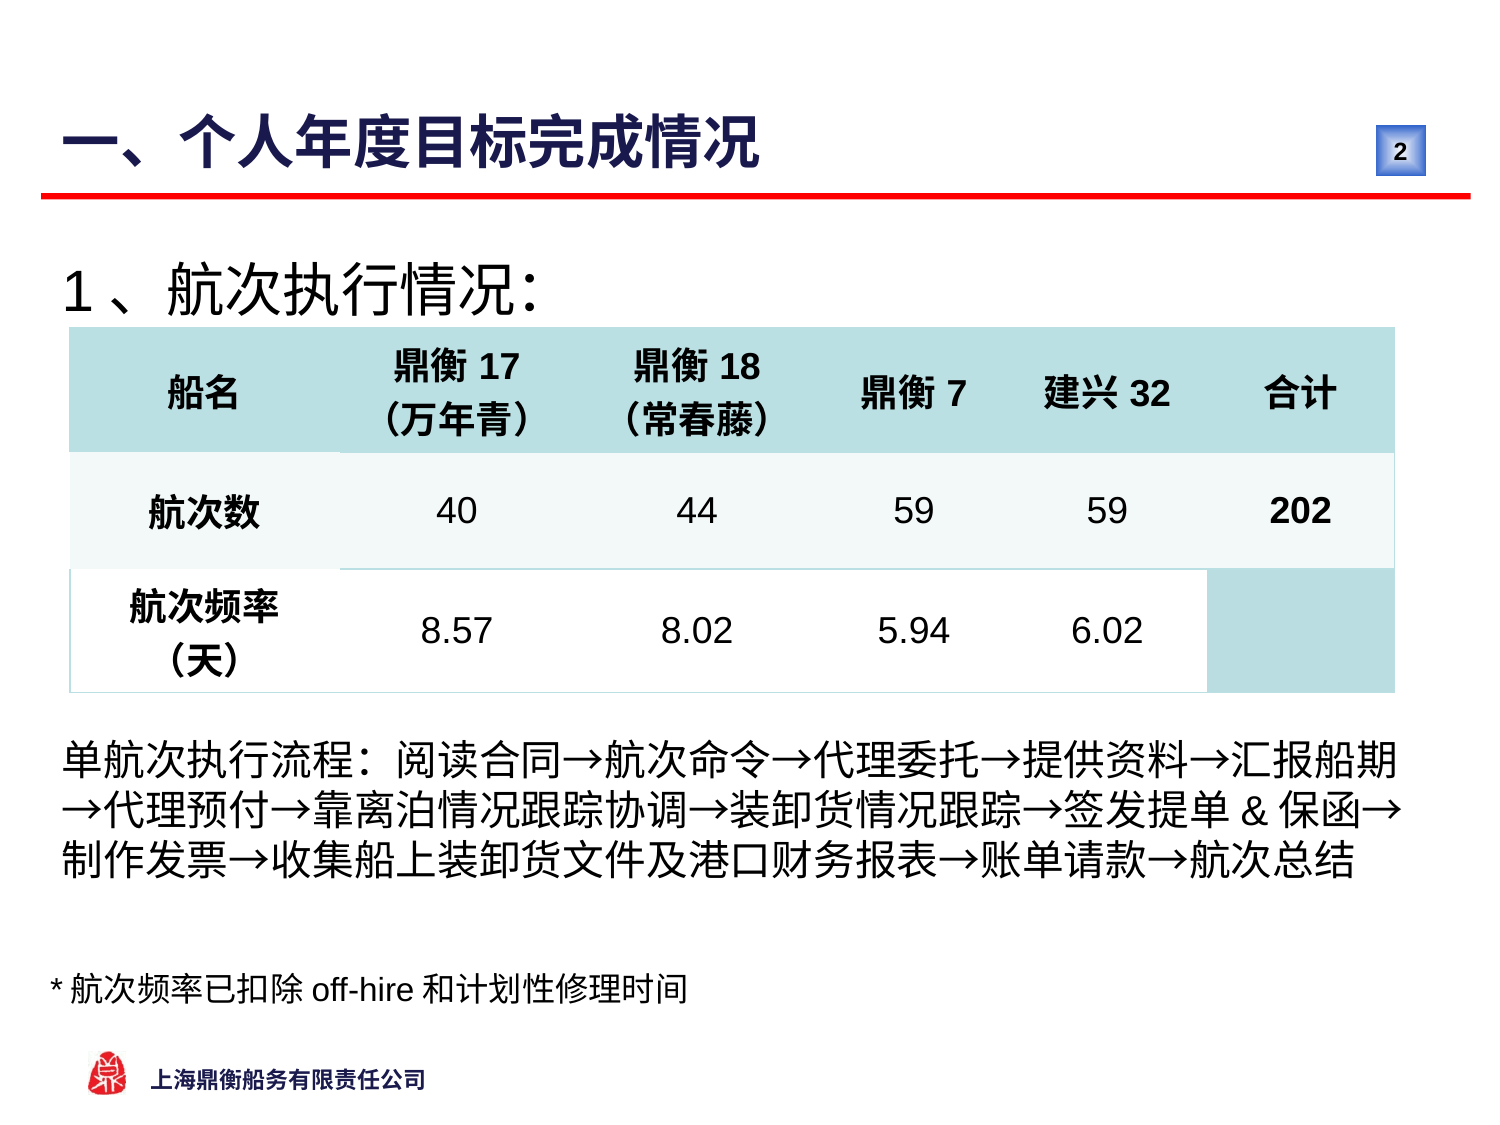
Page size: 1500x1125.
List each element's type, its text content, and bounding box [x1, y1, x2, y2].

table_cell 8.57 [340, 570, 574, 692]
text_box 1、航次执行情况： [46, 246, 1348, 331]
table_header 建兴32 [1008, 331, 1207, 451]
table_cell 44 [574, 453, 820, 568]
table_header 船名 [71, 331, 340, 452]
table_cell [1207, 570, 1394, 692]
table_header 鼎衡7 [820, 331, 1008, 451]
table_cell 202 [1207, 453, 1394, 568]
table_header 鼎衡18 （常春藤） [574, 331, 820, 451]
text_box 单航次执行流程：阅读合同→航次命令→代理委托→提供资料→汇报船期→代理预付→靠离泊情况跟踪协调→装卸货情况跟踪→签发提单&保函→制作发票→收集船上装卸货文件及港口财务报表→账单请款→航次总结 [46, 726, 1430, 892]
table_cell 40 [340, 453, 574, 568]
picture [88, 1051, 126, 1095]
title 一、个人年度目标完成情况 [46, 81, 1465, 199]
table_header 合计 [1207, 329, 1394, 451]
table_cell 8.02 [574, 570, 820, 692]
table_cell 6.02 [1008, 570, 1207, 692]
table_cell 航次频率（天） [71, 569, 340, 692]
text_box *航次频率已扣除off-hire和计划性修理时间 [35, 960, 1231, 1016]
table_cell 航次数 [70, 452, 340, 569]
table_header 鼎衡17 （万年青） [340, 331, 574, 451]
table_cell 5.94 [820, 570, 1008, 692]
table_cell 59 [820, 453, 1008, 568]
table_cell 59 [1008, 453, 1207, 568]
